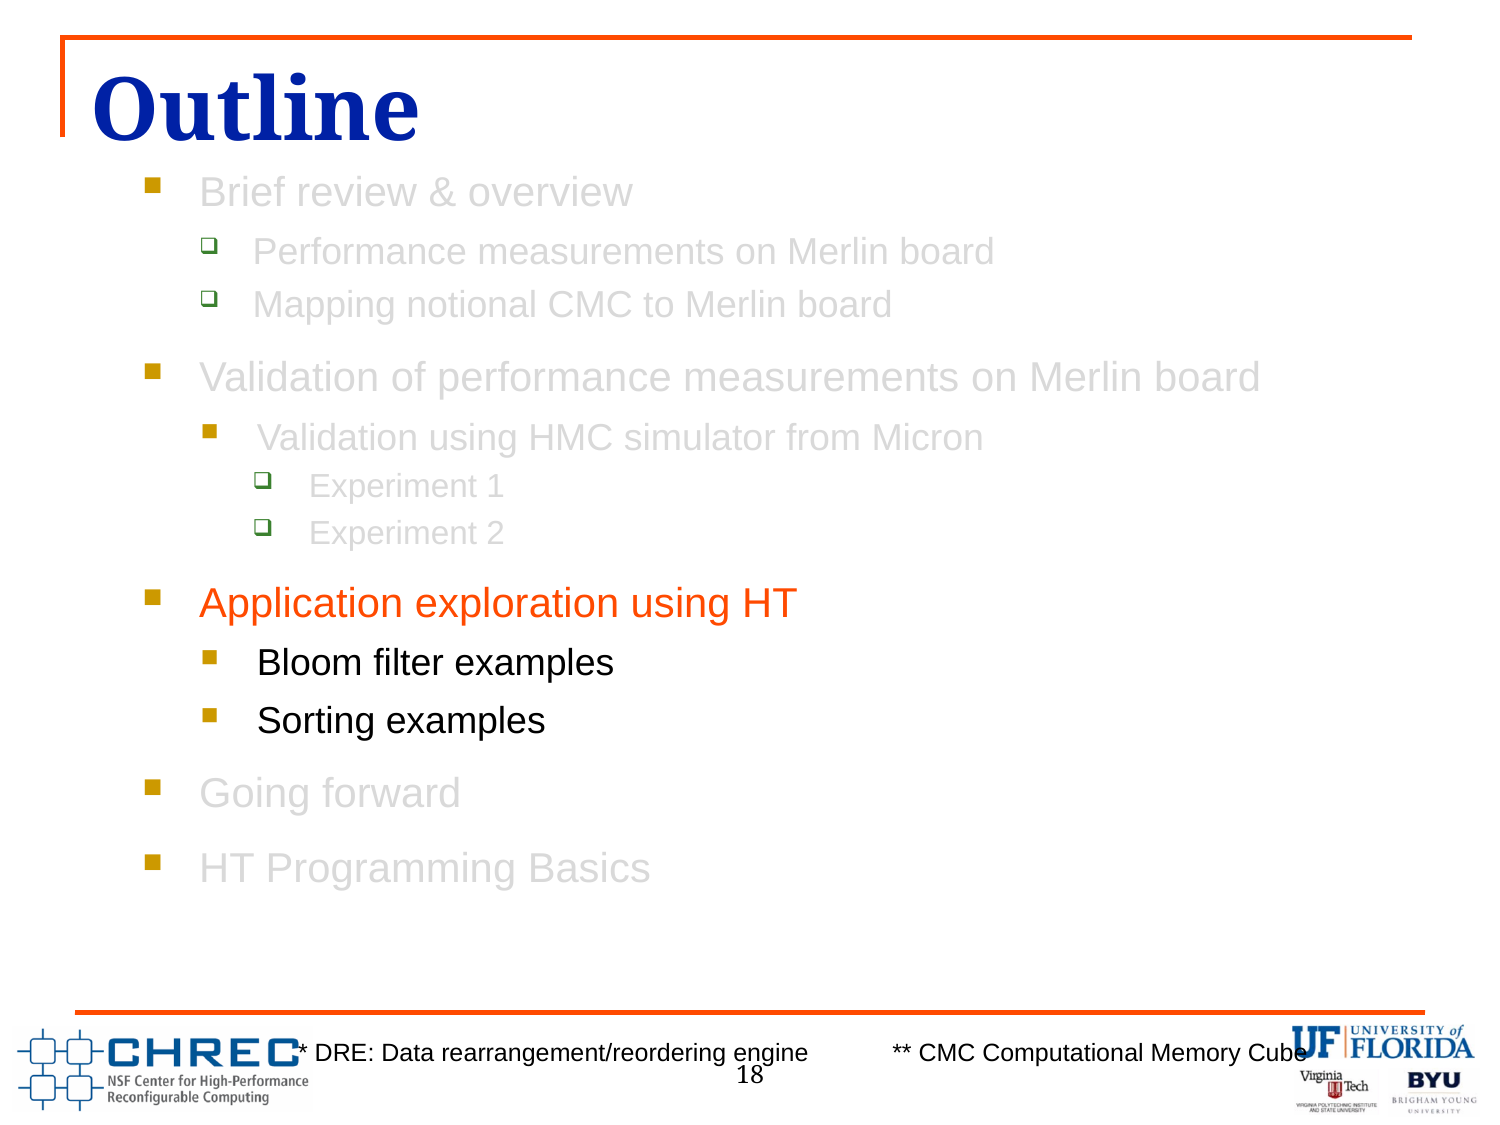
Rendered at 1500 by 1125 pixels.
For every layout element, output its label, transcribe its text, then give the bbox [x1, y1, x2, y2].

slide_number 18 [599, 1024, 901, 1101]
text_box * DRE: Data rearrangement/reordering engine ** CMC Computational Memory Cube [283, 1029, 733, 1100]
picture [1287, 1021, 1485, 1117]
list Brief review & overview Performance measurements on Merlin board Mapping notional CMC to Merlin board Validation of performance measurements on Merlin board Validation using HMC simulator from Micron Experiment 1 Experiment 2 Application exploration using HT Bloom filter examples Sorting examples Going forward HT Programming Basics [127, 156, 1337, 1026]
picture [12, 1026, 313, 1112]
title Outline [74, 45, 1426, 201]
